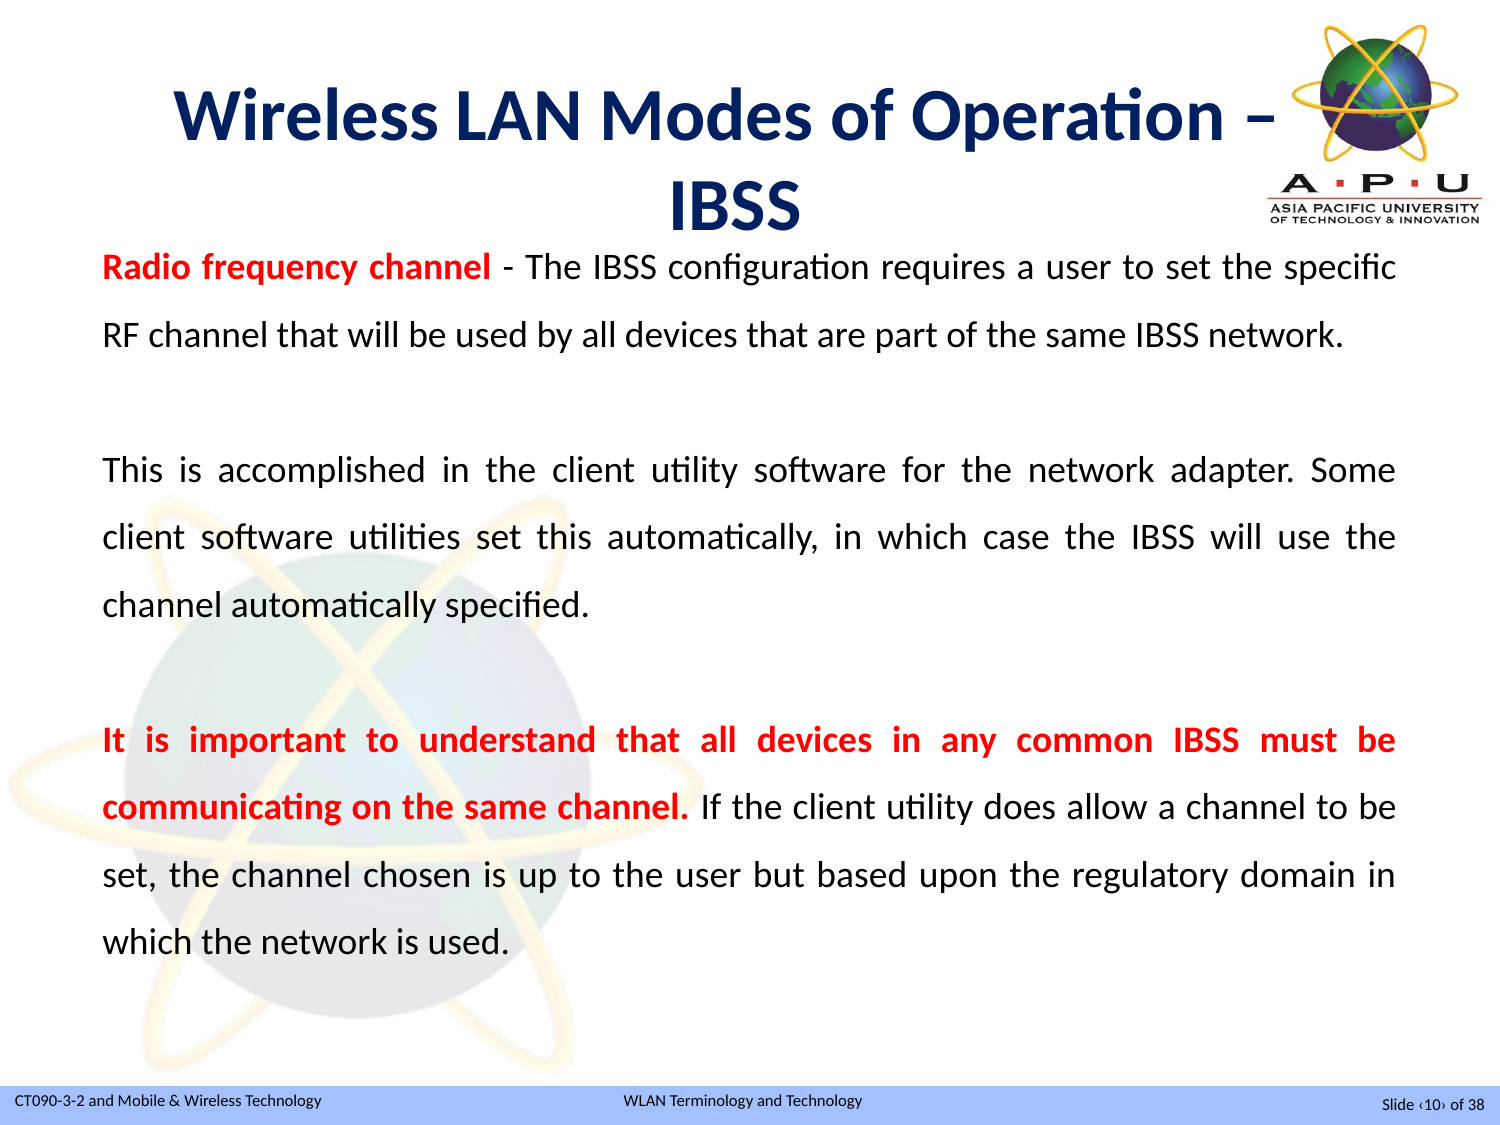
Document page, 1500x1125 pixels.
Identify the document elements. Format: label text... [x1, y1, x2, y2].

text_box Wireless LAN Modes of Operation – IBSS [70, 90, 1384, 220]
footer Slide ‹10› of 38 [1024, 1086, 1500, 1125]
picture [1251, 0, 1500, 249]
text_box Radio frequency channel - The IBSS configuration requires a user to set the specific RF channel that will be used by all devices that are part of the same IBSS network. This is accomplished in the client utility software for the network adapter. Some client software utilities set this automatically, in which case the IBSS will use the channel automatically specified. It is important to understand that all devices in any common IBSS must be communicating on the same channel. If the client utility does allow a channel to be set, the channel chosen is up to the user but based upon the regulatory domain in which the network is used. [87, 212, 1413, 1015]
